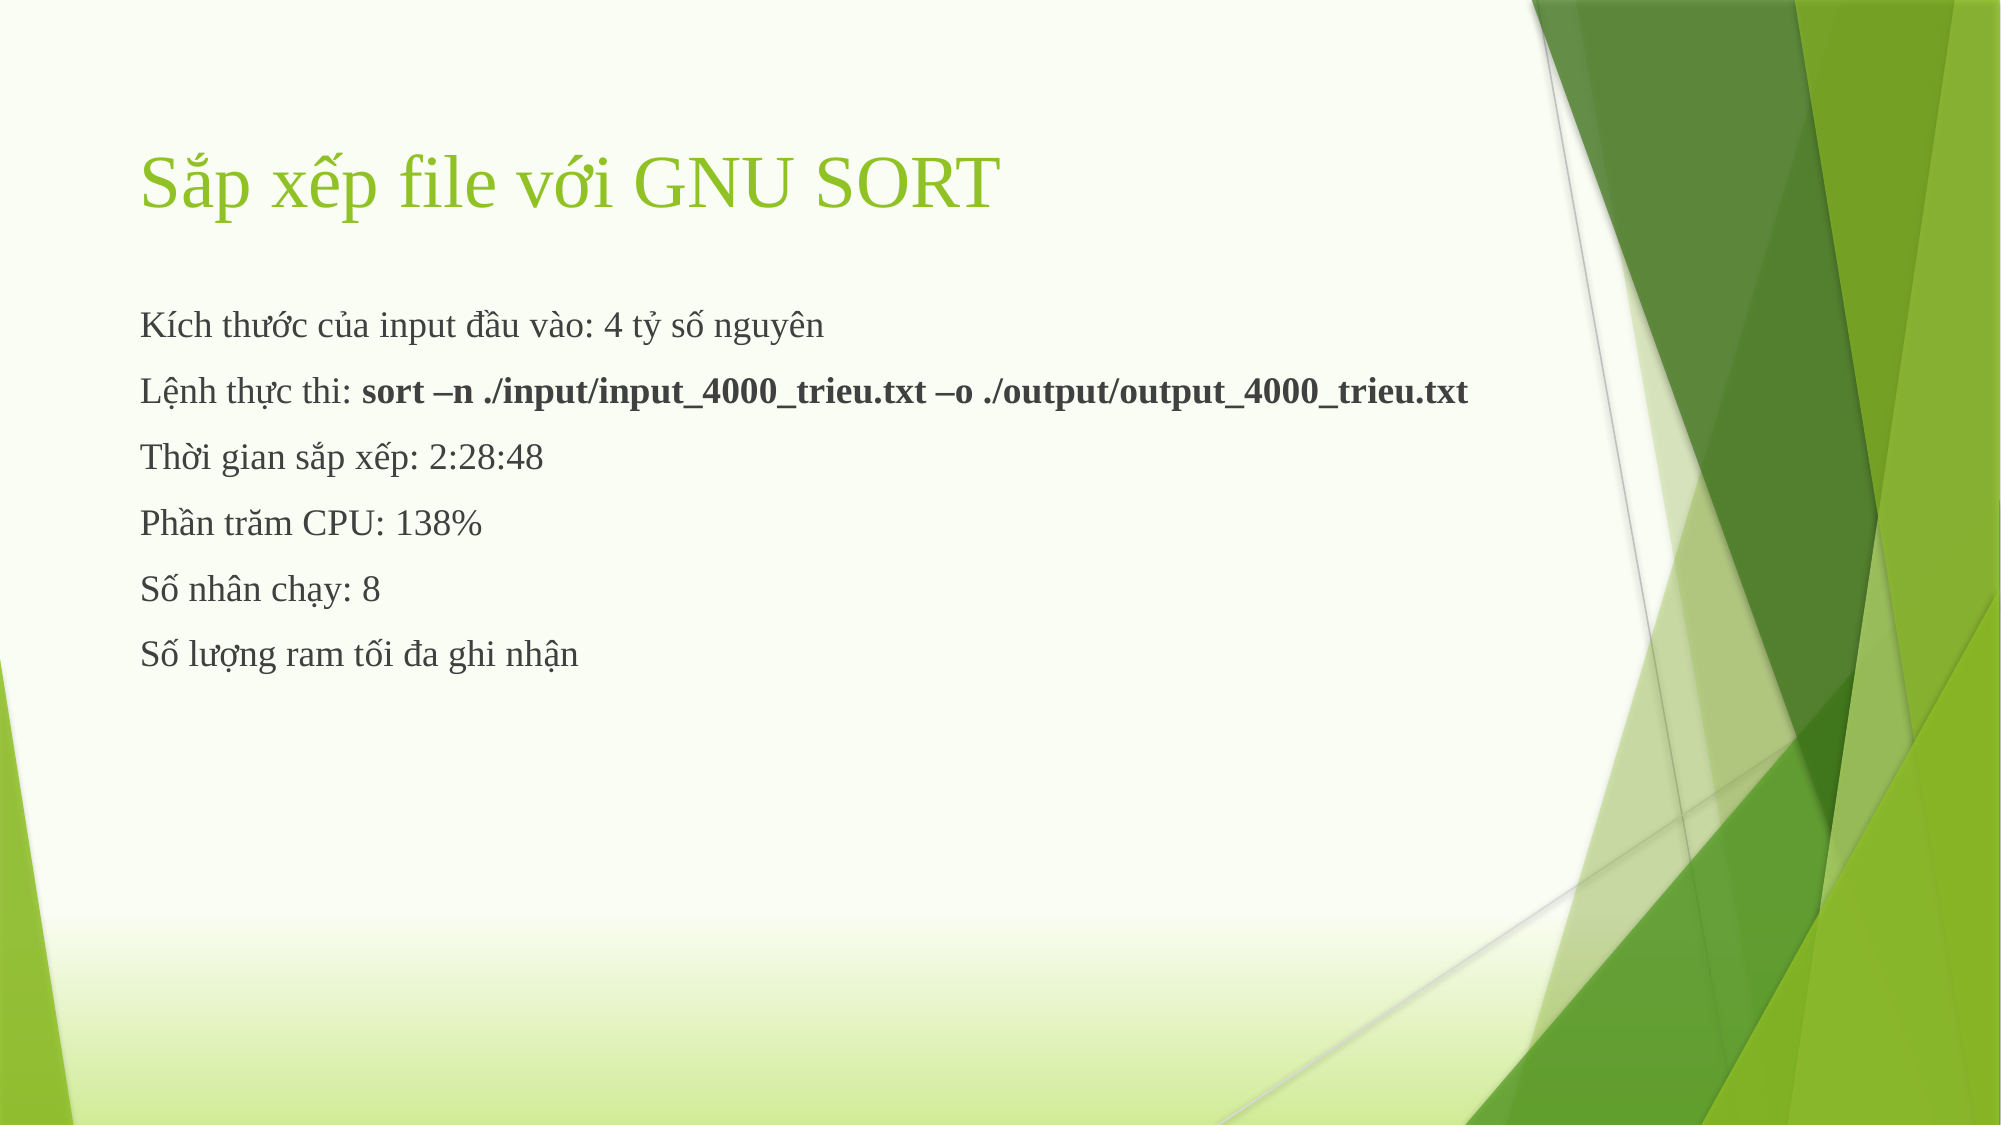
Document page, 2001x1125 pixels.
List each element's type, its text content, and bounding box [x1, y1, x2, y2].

text_box Sắp xếp file với GNU SORT [124, 124, 1625, 333]
text_box Kích thước của input đầu vào: 4 tỷ số nguyên Lệnh thực thi: sort –n ./input/input_4000_trieu.txt –o ./output/output_4000_trieu.txt Thời gian sắp xếp: 2:28:48 Phần trăm CPU: 138% Số nhân chạy: 8 Số lượng ram tối đa ghi nhận [125, 292, 1875, 793]
